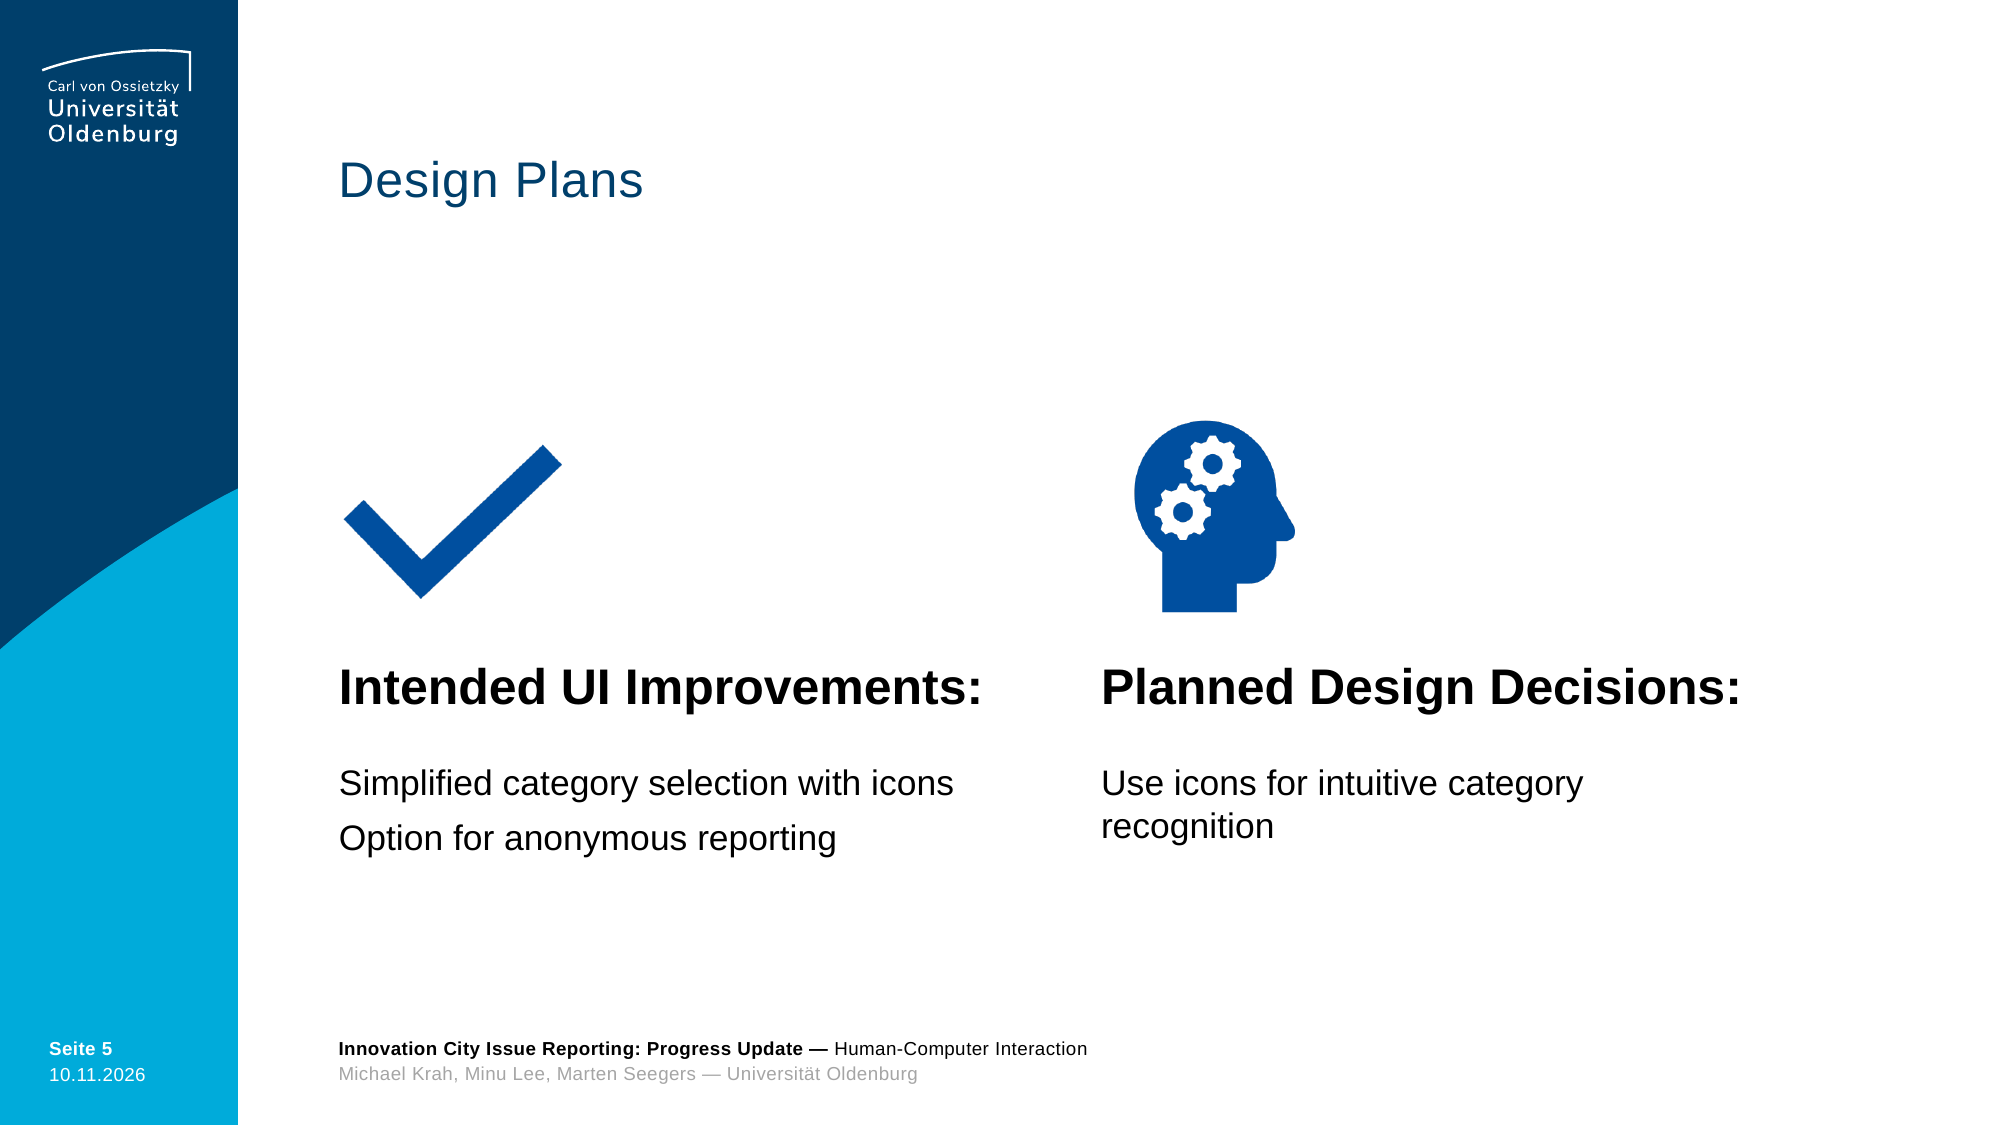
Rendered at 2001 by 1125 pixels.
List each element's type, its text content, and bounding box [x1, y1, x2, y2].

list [338, 255, 1751, 1012]
title Design Plans [338, 153, 1750, 226]
